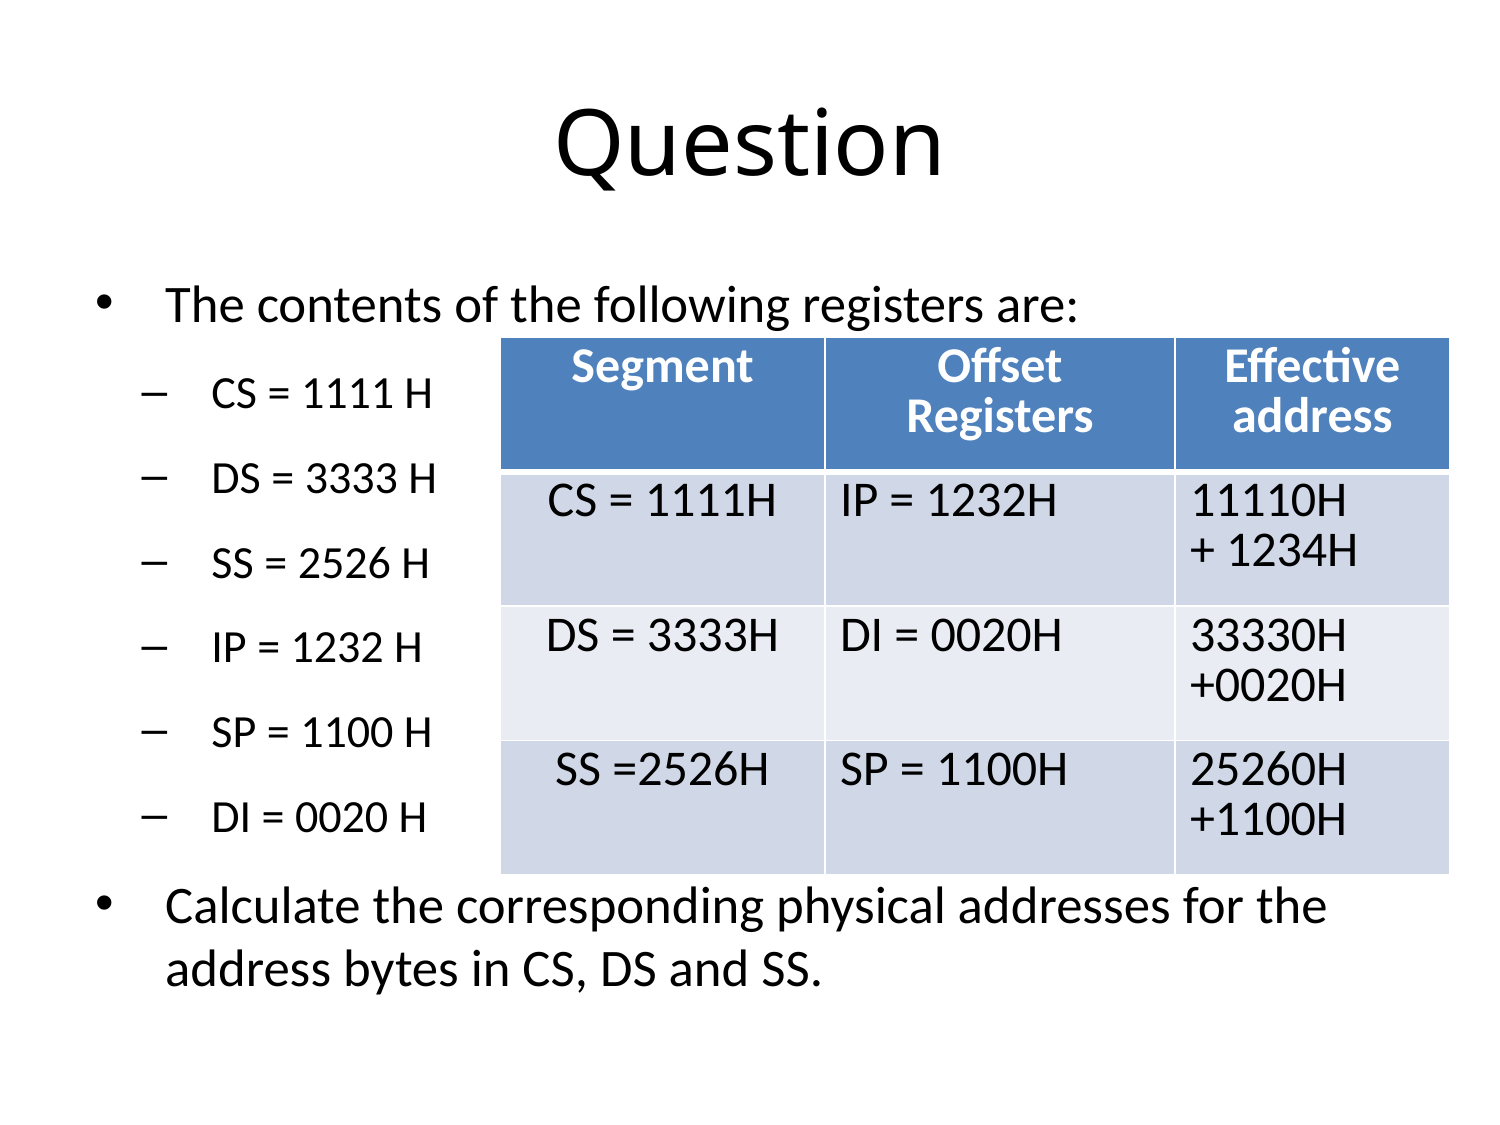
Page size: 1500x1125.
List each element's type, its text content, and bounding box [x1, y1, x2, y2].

table_cell CS = 1111H [501, 475, 824, 605]
table_cell DS = 3333H [501, 607, 824, 740]
table_cell SP = 1100H [826, 741, 1174, 874]
table_cell IP = 1232H [826, 475, 1174, 605]
title Question [75, 45, 1425, 233]
table_cell 11110H + 1234H [1176, 475, 1449, 605]
table_header Segment [501, 338, 824, 469]
table_header Effective address [1176, 338, 1449, 469]
table_cell SS =2526H [501, 741, 824, 874]
table_header Offset Registers [826, 338, 1174, 469]
table_cell DI = 0020H [826, 607, 1174, 740]
table_cell 25260H +1100H [1176, 741, 1449, 874]
table_cell 33330H +0020H [1176, 607, 1449, 740]
list The contents of the following registers are: CS = 1111 H DS = 3333 H SS = 2526 H IP = 1232 H SP = 1100 H DI = 0020 H Calculate the corresponding physical addresses for the address bytes in CS, DS and SS. [75, 262, 1425, 1005]
